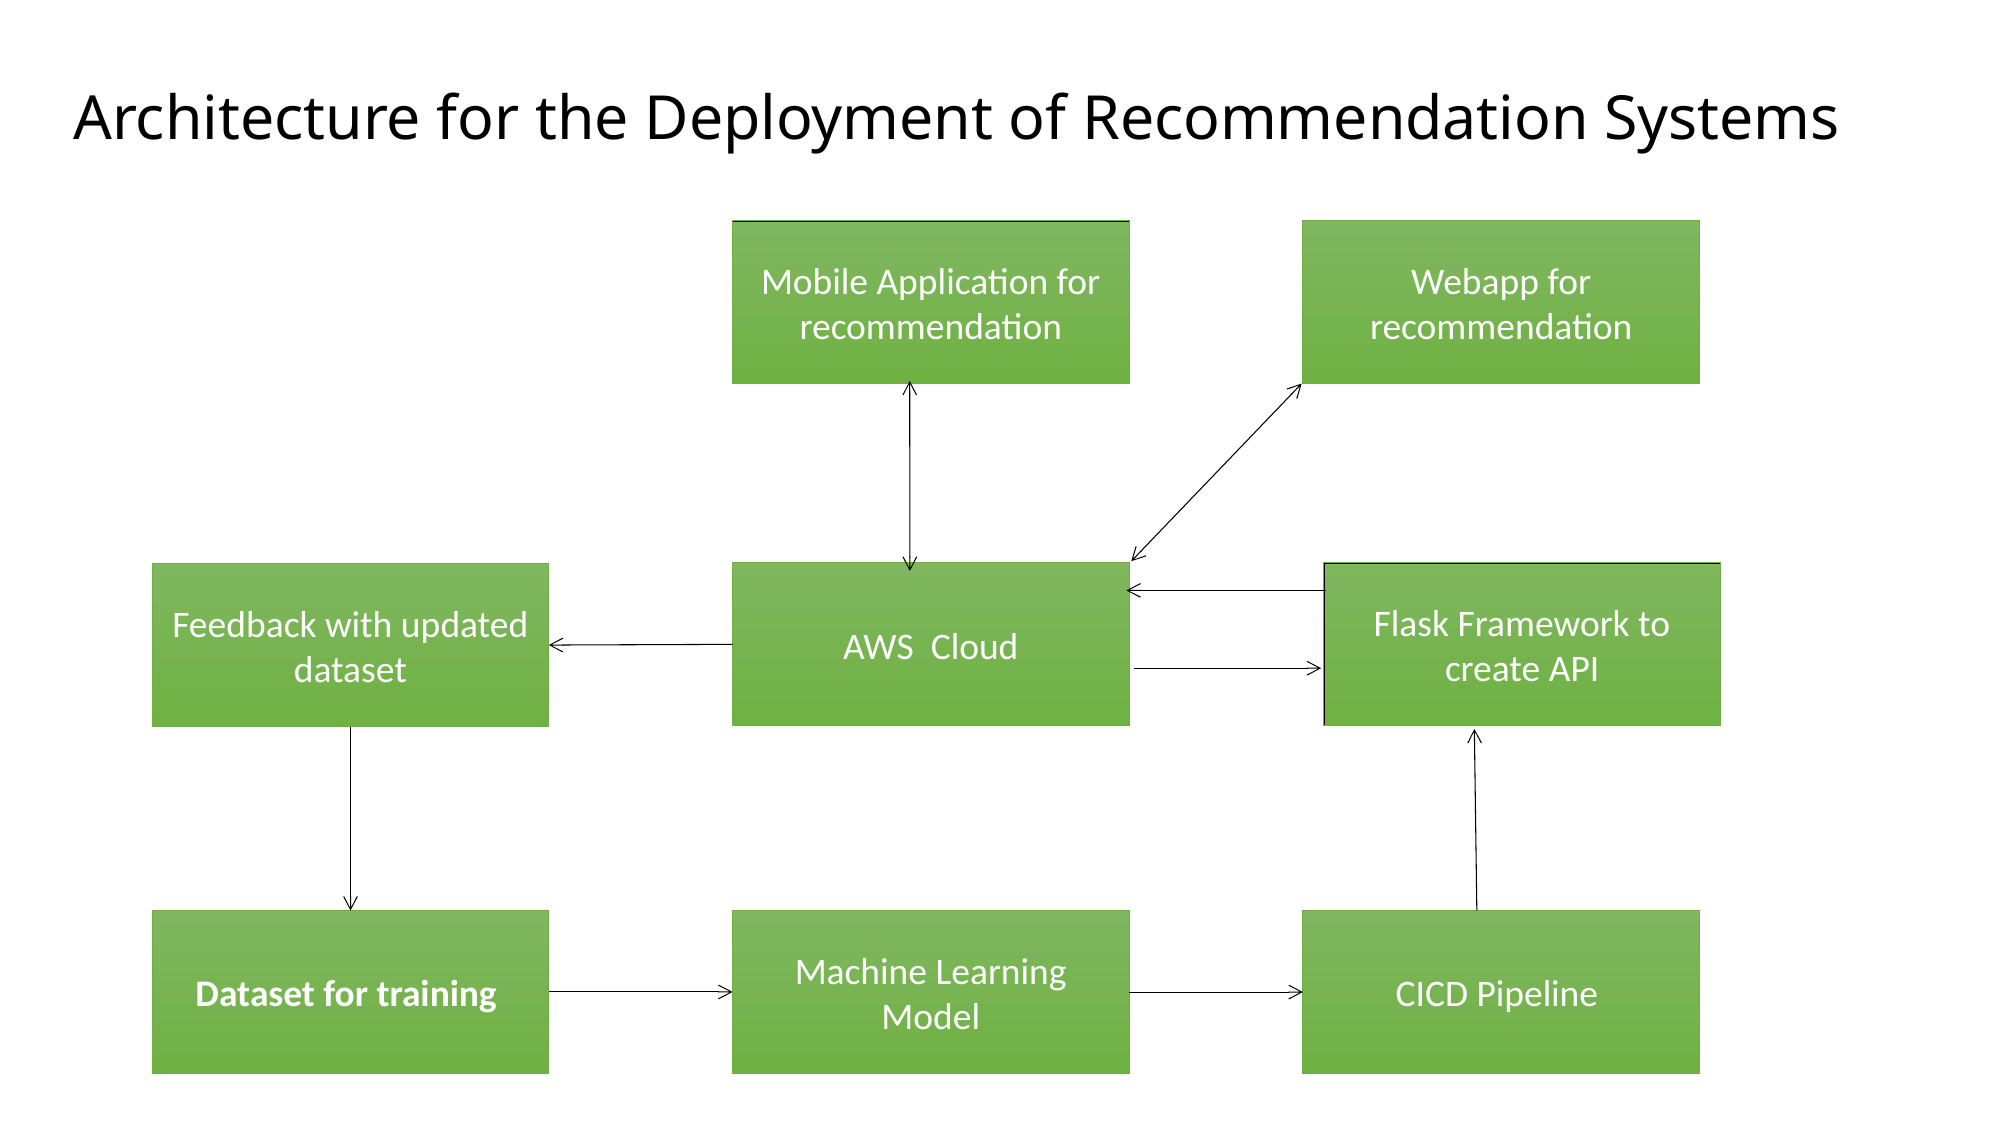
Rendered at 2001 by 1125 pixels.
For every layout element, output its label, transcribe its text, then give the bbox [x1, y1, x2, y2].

text_box Flask Framework to create API [1323, 562, 1721, 726]
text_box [1131, 383, 1302, 562]
text_box Dataset for training [152, 910, 549, 1074]
text_box Webapp for recommendation [1302, 220, 1700, 384]
text_box Machine Learning Model [732, 910, 1130, 1074]
title Architecture for the Deployment of Recommendation Systems [58, 47, 1978, 188]
text_box Feedback with updated dataset [152, 563, 549, 727]
text_box Mobile Application for recommendation [732, 220, 1130, 384]
text_box CICD Pipeline [1302, 910, 1700, 1074]
text_box AWS Cloud [732, 562, 1130, 726]
